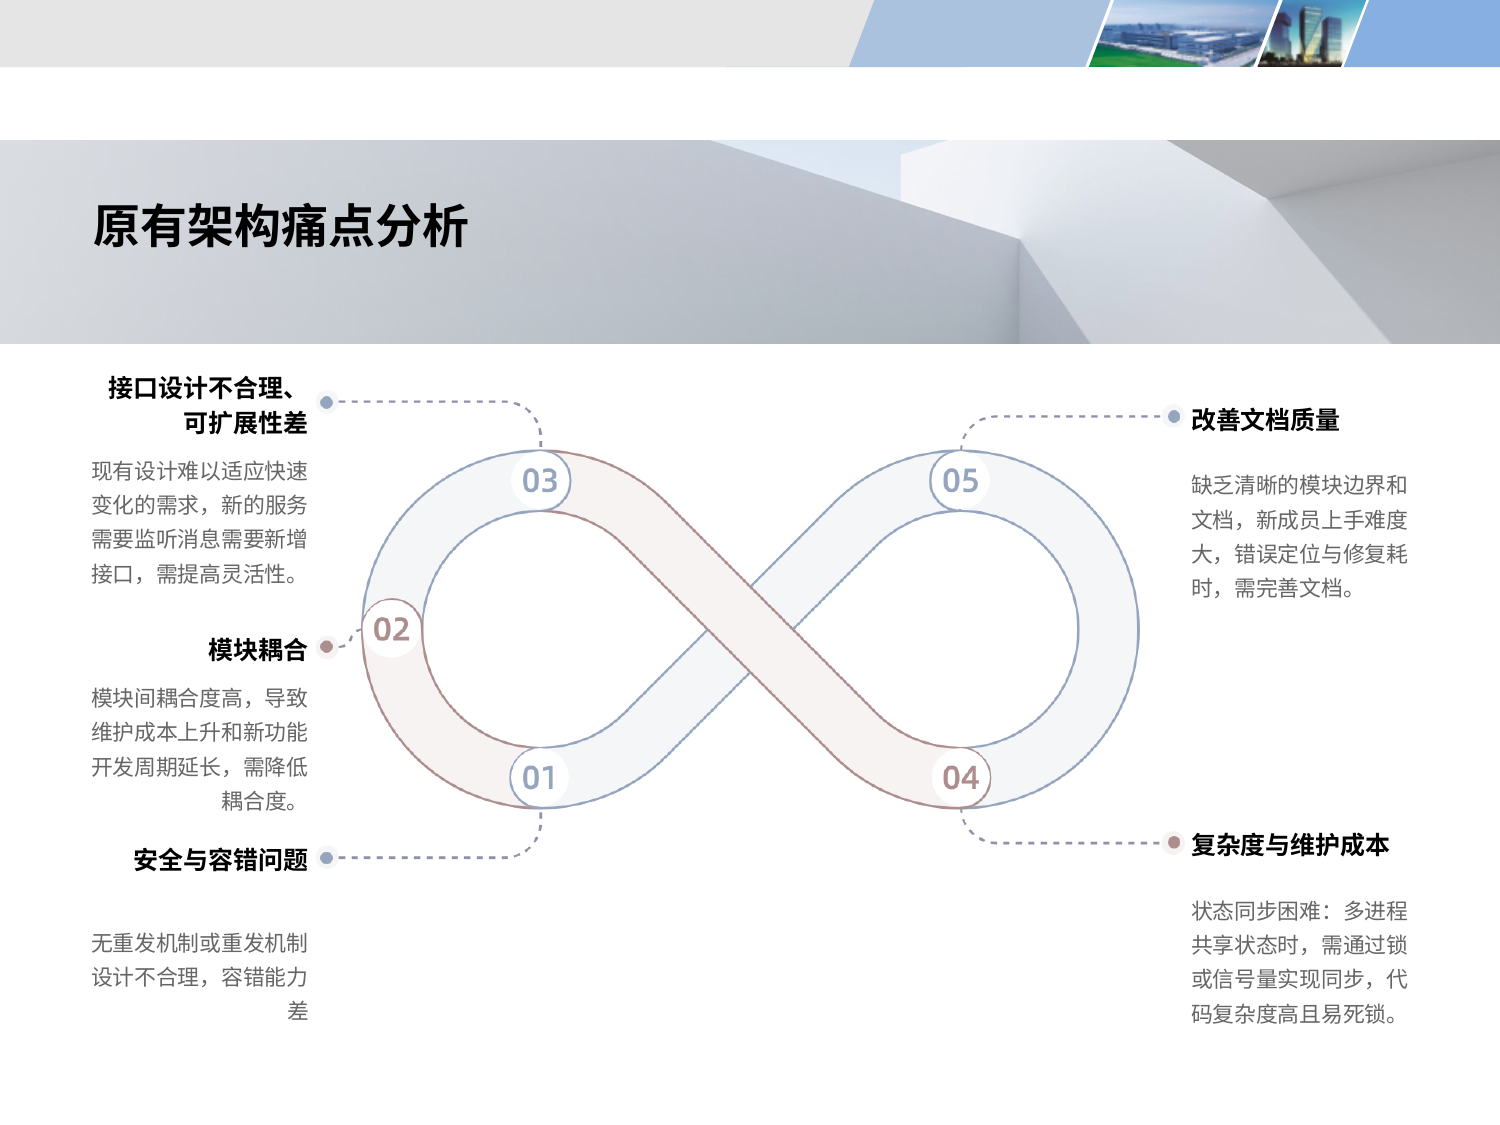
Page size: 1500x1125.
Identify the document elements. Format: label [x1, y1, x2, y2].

picture [1257, 0, 1367, 67]
picture [0, 140, 1500, 344]
picture [1088, 0, 1279, 67]
text_box [0, 351, 1500, 1100]
picture [62, 374, 1438, 1069]
